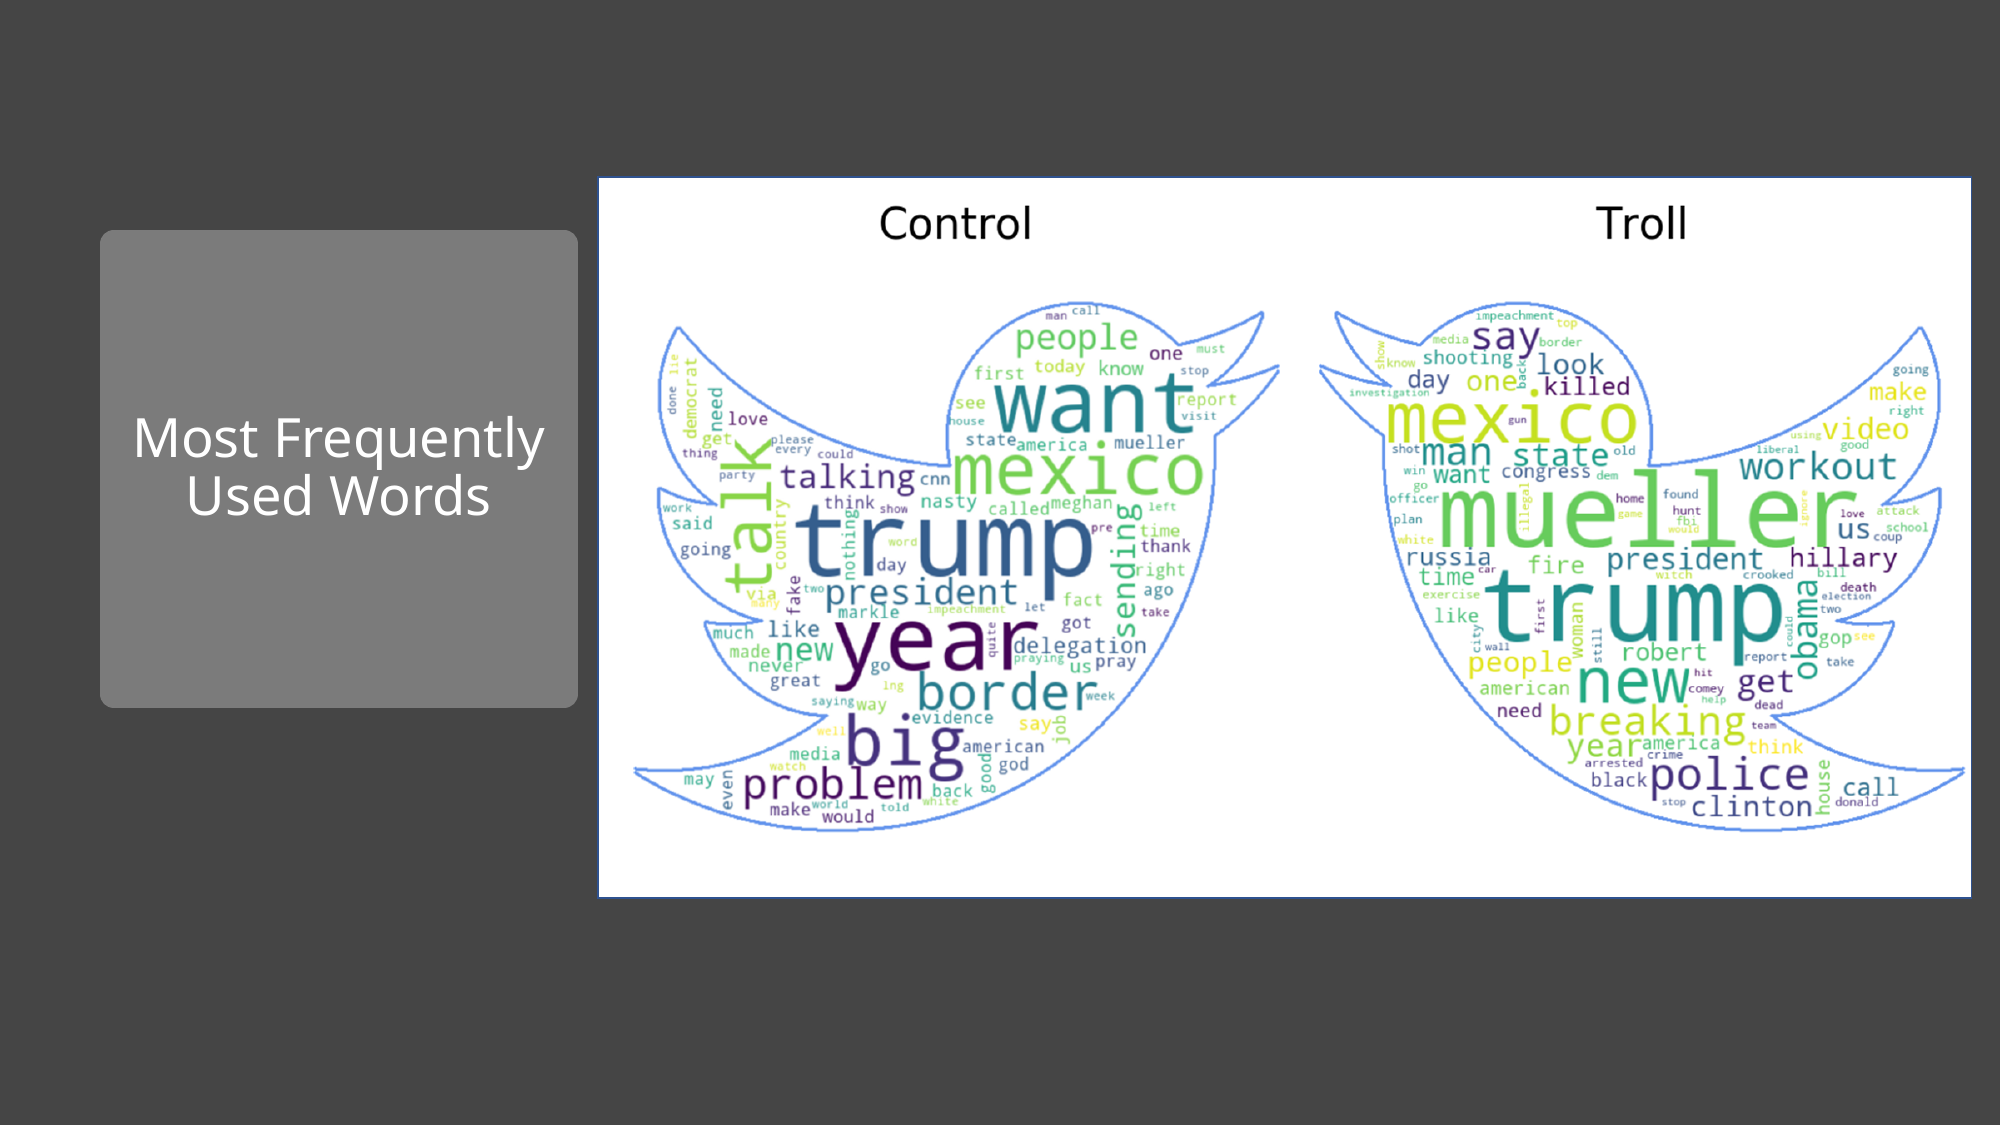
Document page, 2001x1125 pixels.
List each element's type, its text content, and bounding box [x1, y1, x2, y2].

title Most Frequently Used Words [113, 243, 564, 694]
picture [597, 176, 1972, 916]
